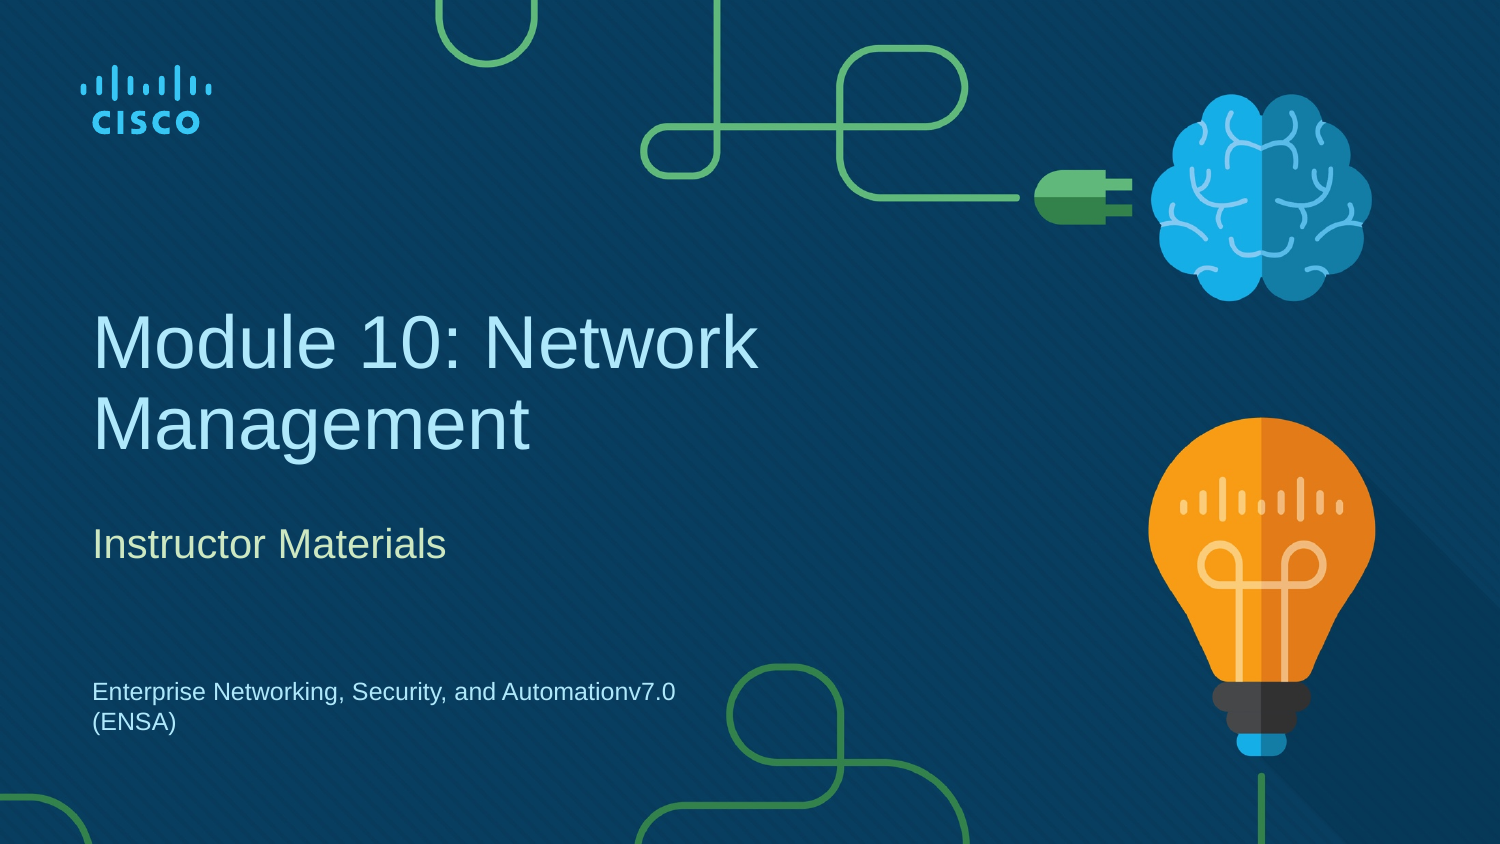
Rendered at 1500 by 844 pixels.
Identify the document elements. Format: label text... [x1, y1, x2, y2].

picture [0, 0, 1500, 844]
list Instructor Materials [77, 513, 1049, 563]
subtitle Enterprise Networking, Security, and Automationv7.0 (ENSA) [77, 624, 707, 773]
title Module 10: Network Management [77, 200, 1153, 474]
